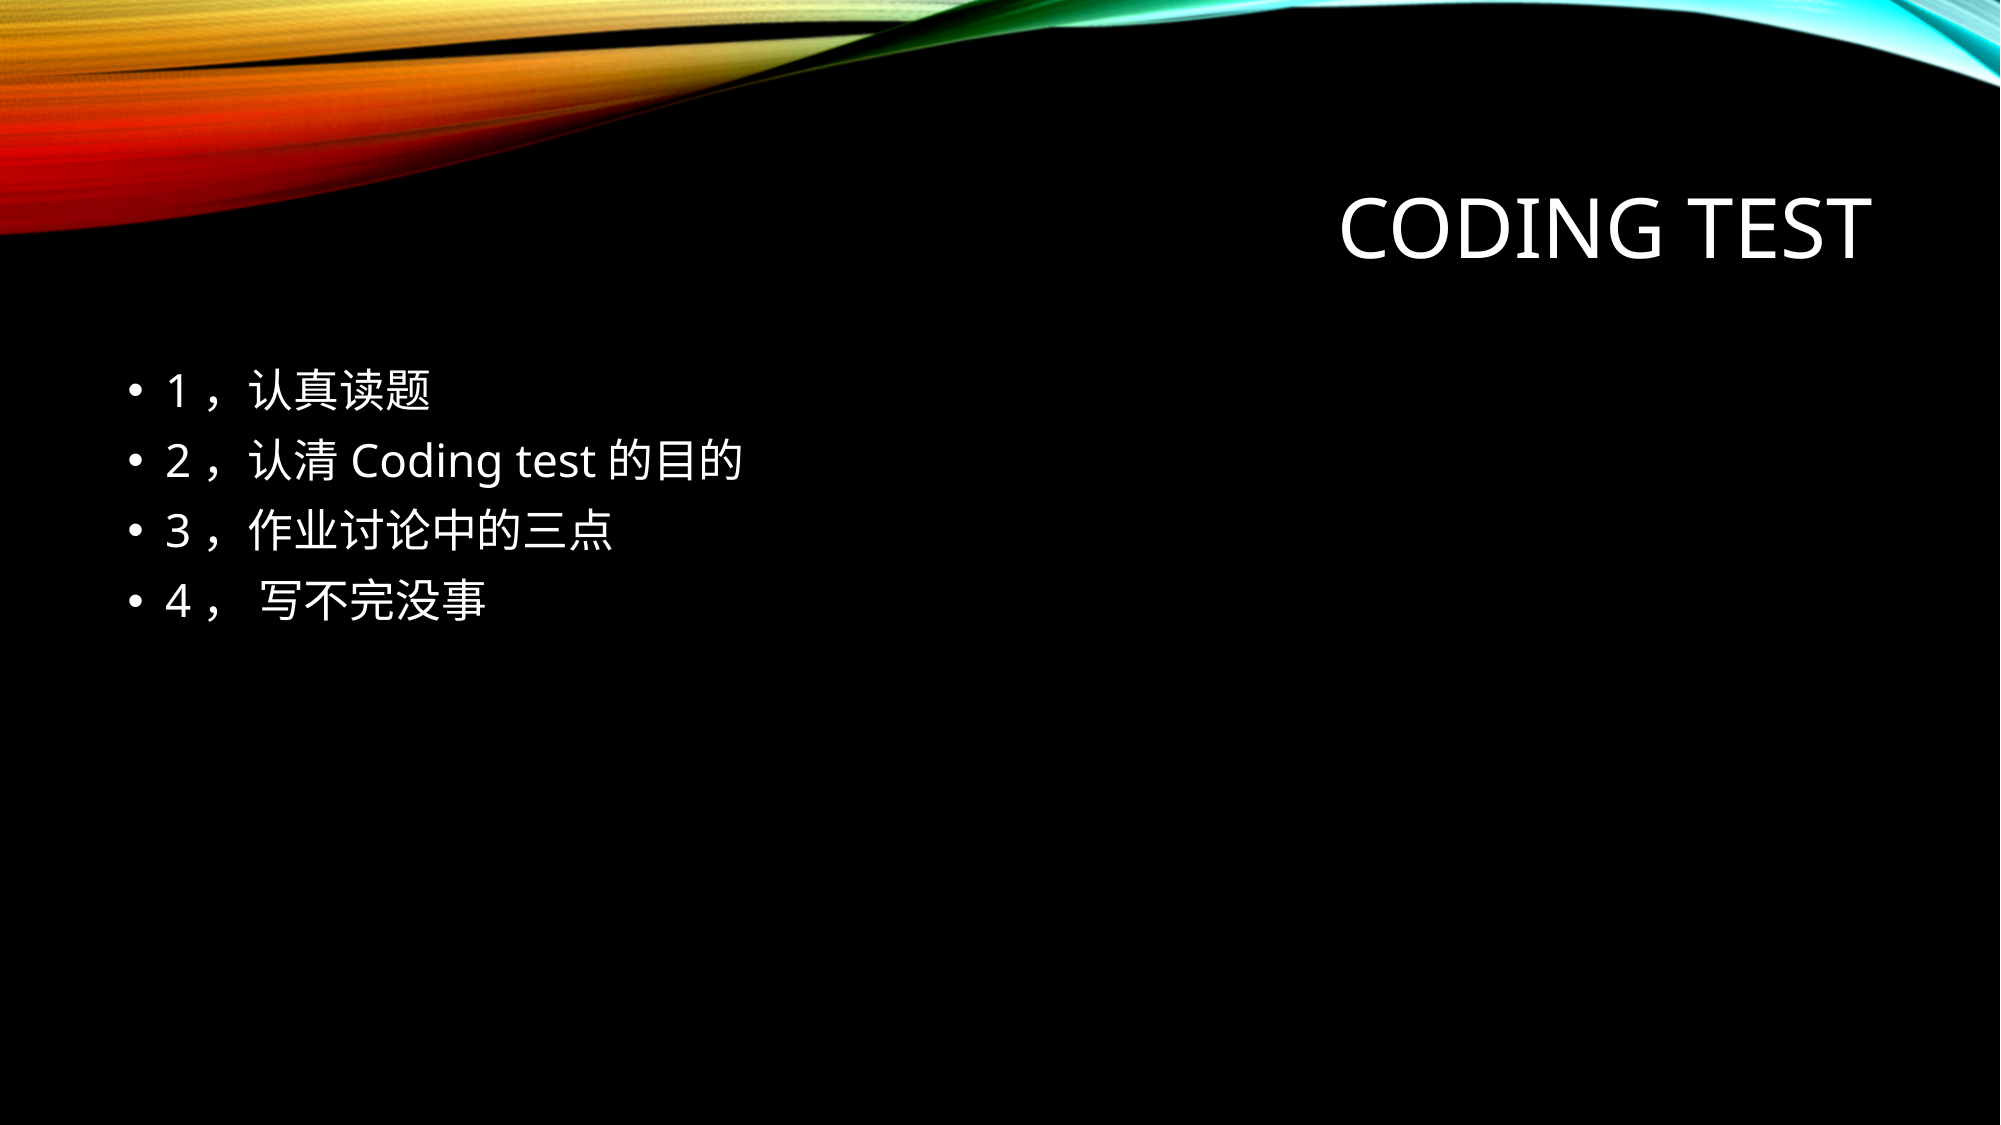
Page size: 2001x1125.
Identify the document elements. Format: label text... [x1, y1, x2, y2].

list 1，认真读题 2，认清Coding test的目的 3，作业讨论中的三点 4， 写不完没事 [112, 360, 1888, 1021]
title Coding test [474, 125, 1888, 338]
picture [0, 0, 2000, 237]
